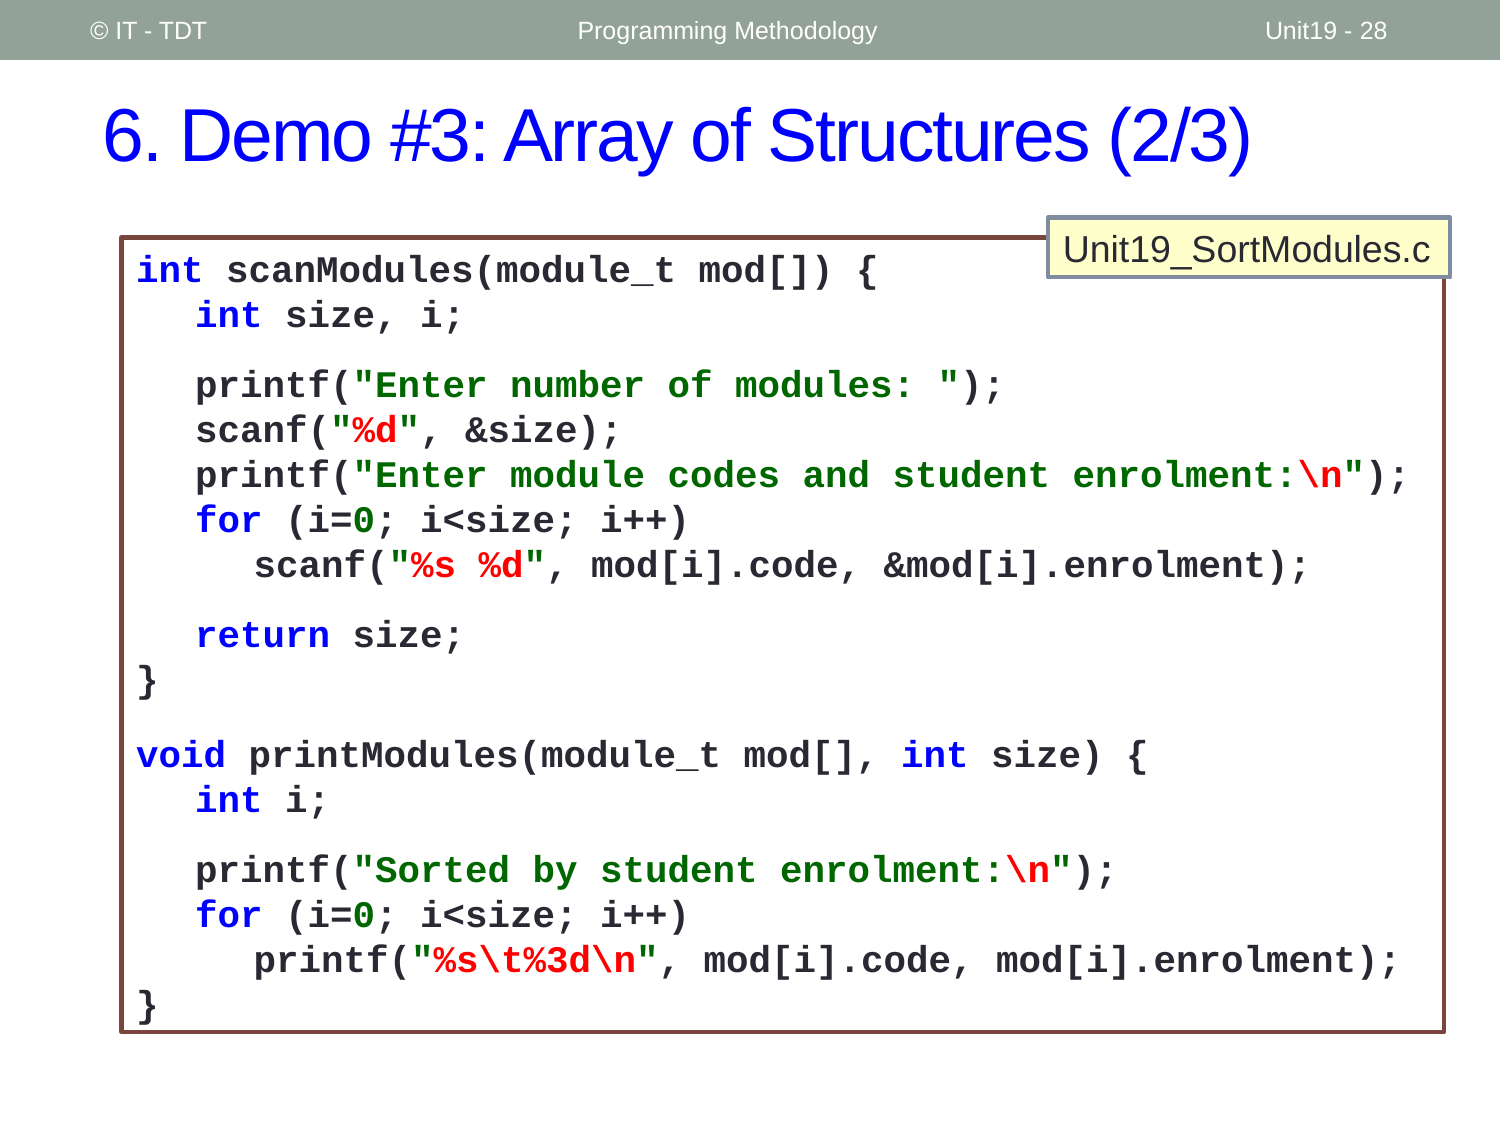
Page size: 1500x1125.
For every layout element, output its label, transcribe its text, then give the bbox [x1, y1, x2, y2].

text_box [121, 217, 1451, 1038]
title 6. Demo #3: Array of Structures (2/3) [87, 62, 1463, 200]
slide_number © IT - TDT [75, 3, 550, 57]
footer Programming Methodology [562, 3, 1238, 57]
slide_number Unit19 - 28 [1250, 3, 1425, 57]
